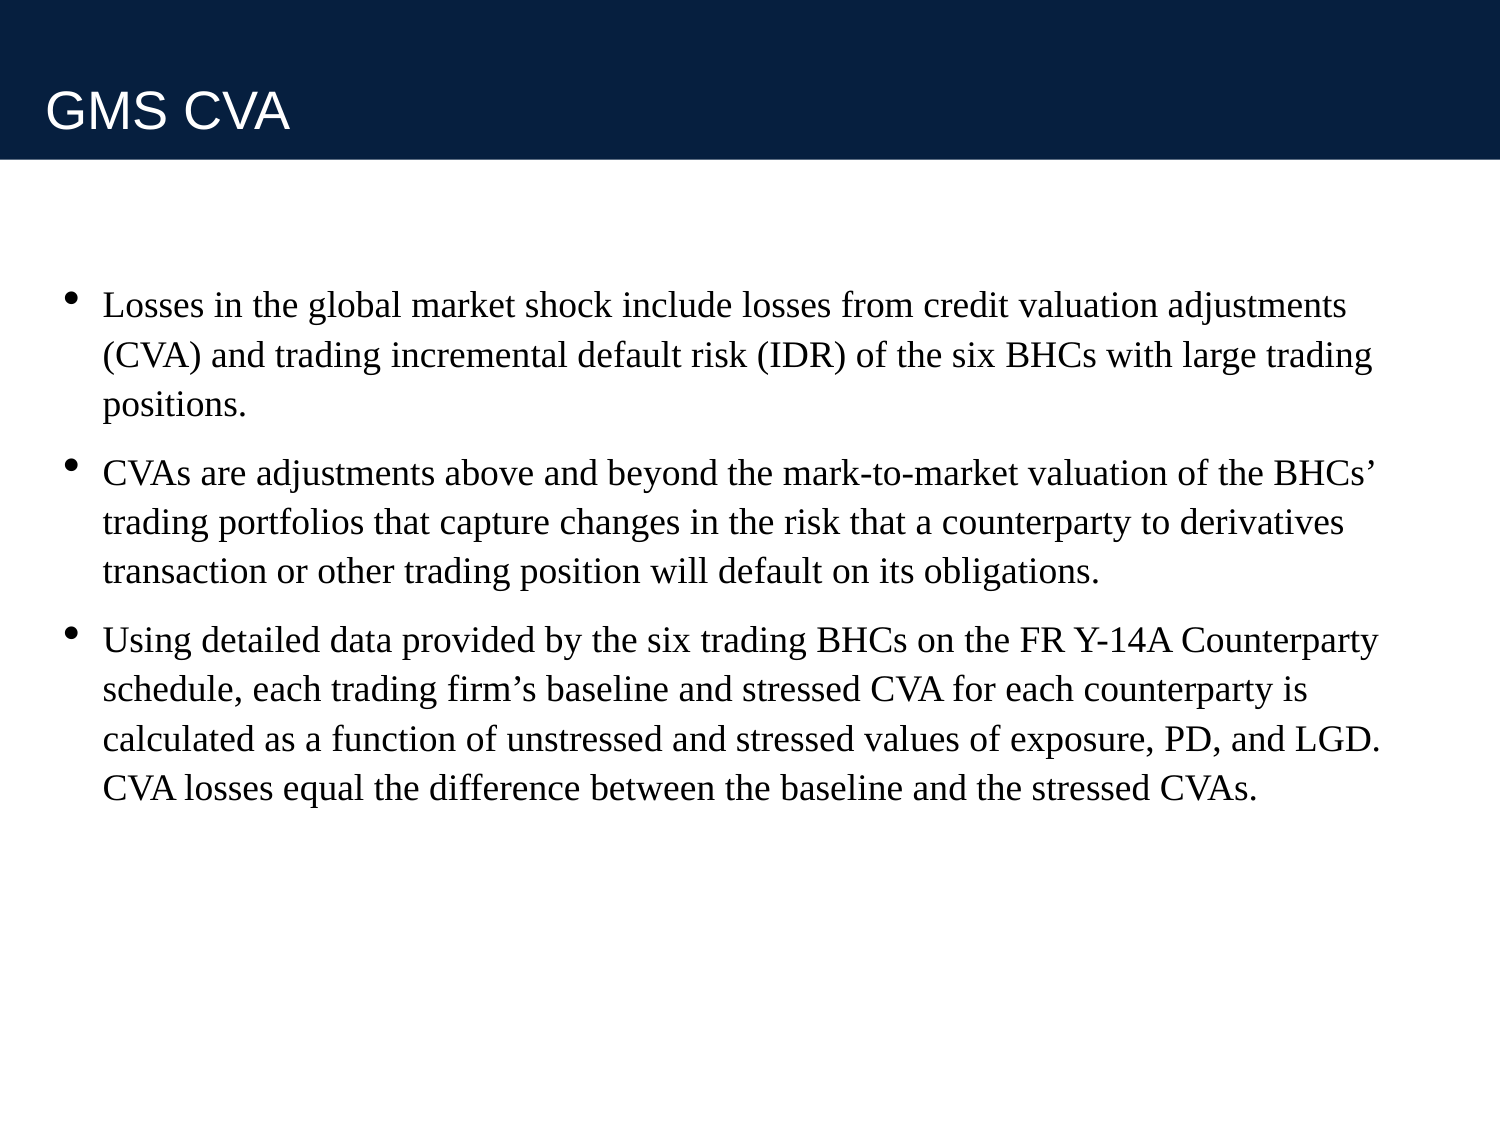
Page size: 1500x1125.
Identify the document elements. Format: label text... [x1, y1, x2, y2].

title GMS CVA [29, 73, 1418, 150]
list Losses in the global market shock include losses from credit valuation adjustments (CVA) and trading incremental default risk (IDR) of the six BHCs with large trading positions. CVAs are adjustments above and beyond the mark-to-market valuation of the BHCs’ trading portfolios that capture changes in the risk that a counterparty to derivatives transaction or other trading position will default on its obligations. Using detailed data provided by the six trading BHCs on the FR Y-14A Counterparty schedule, each trading firm’s baseline and stressed CVA for each counterparty is calculated as a function of unstressed and stressed values of exposure, PD, and LGD. CVA losses equal the difference between the baseline and the stressed CVAs. [34, 267, 1407, 901]
